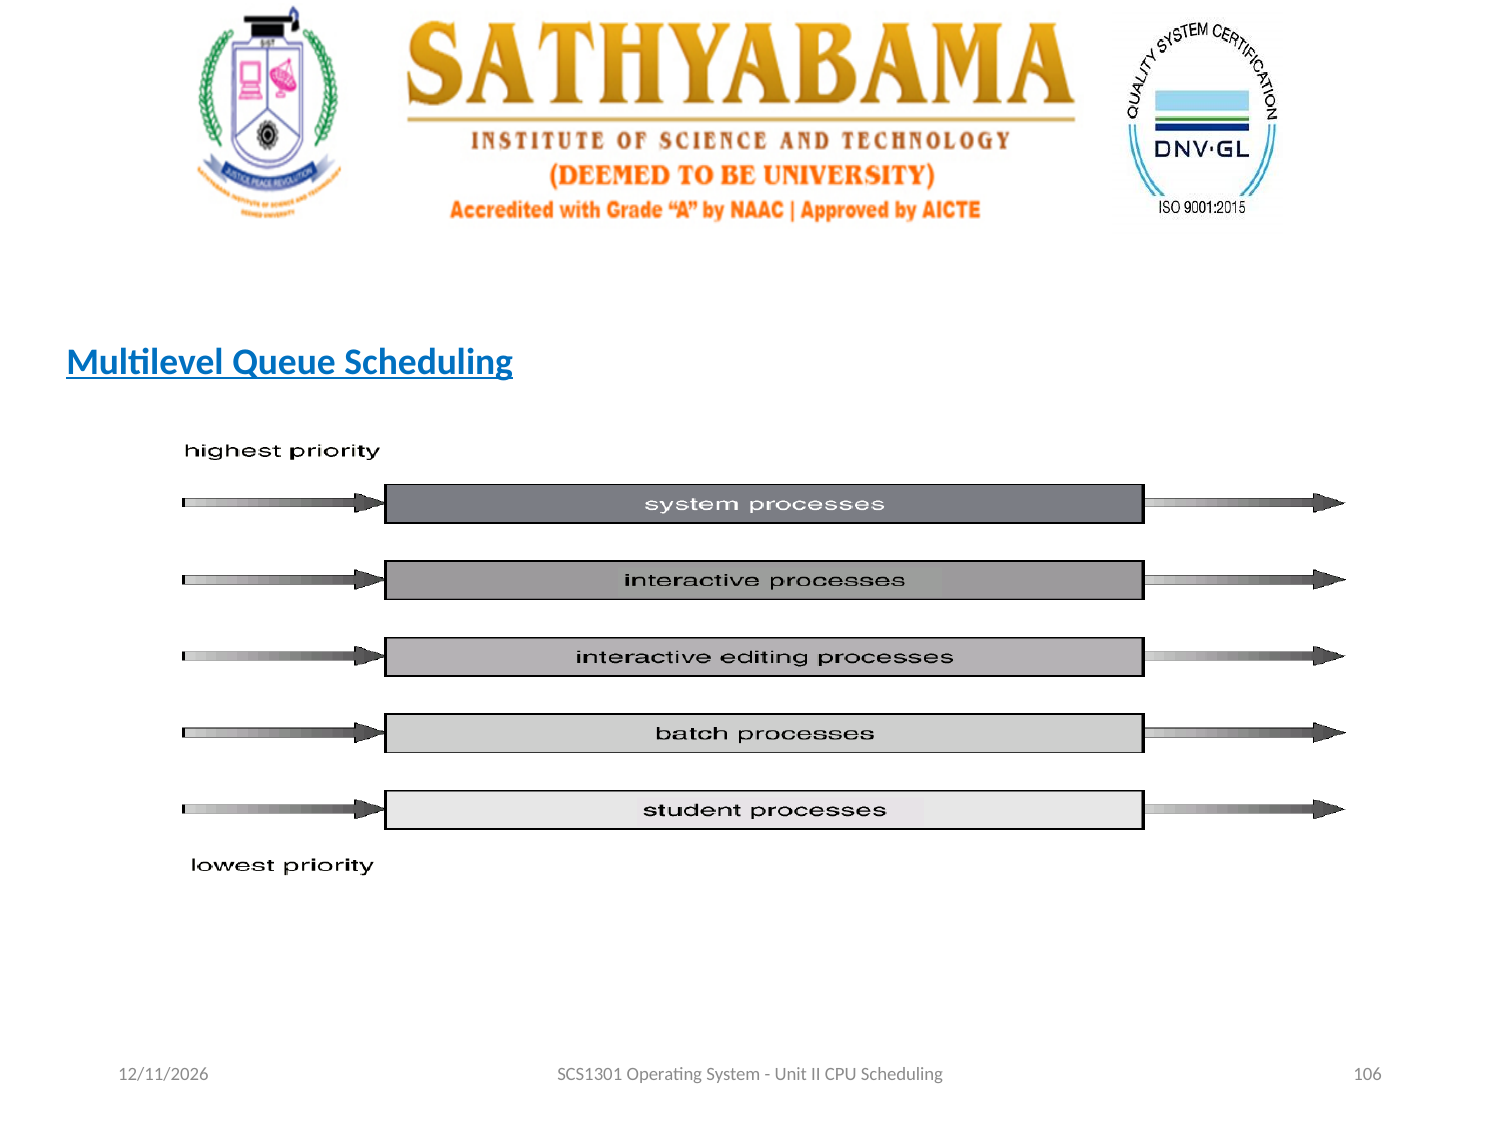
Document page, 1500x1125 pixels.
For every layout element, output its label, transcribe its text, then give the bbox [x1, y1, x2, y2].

slide_number 106 [1059, 1042, 1397, 1103]
picture [186, 3, 352, 227]
picture [110, 432, 1390, 897]
picture [1112, 8, 1283, 238]
text_box Multilevel Queue Scheduling [51, 329, 1436, 480]
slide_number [103, 1042, 441, 1103]
picture [397, 0, 1084, 230]
footer SCS1301 Operating System - Unit II CPU Scheduling [496, 1042, 1004, 1103]
